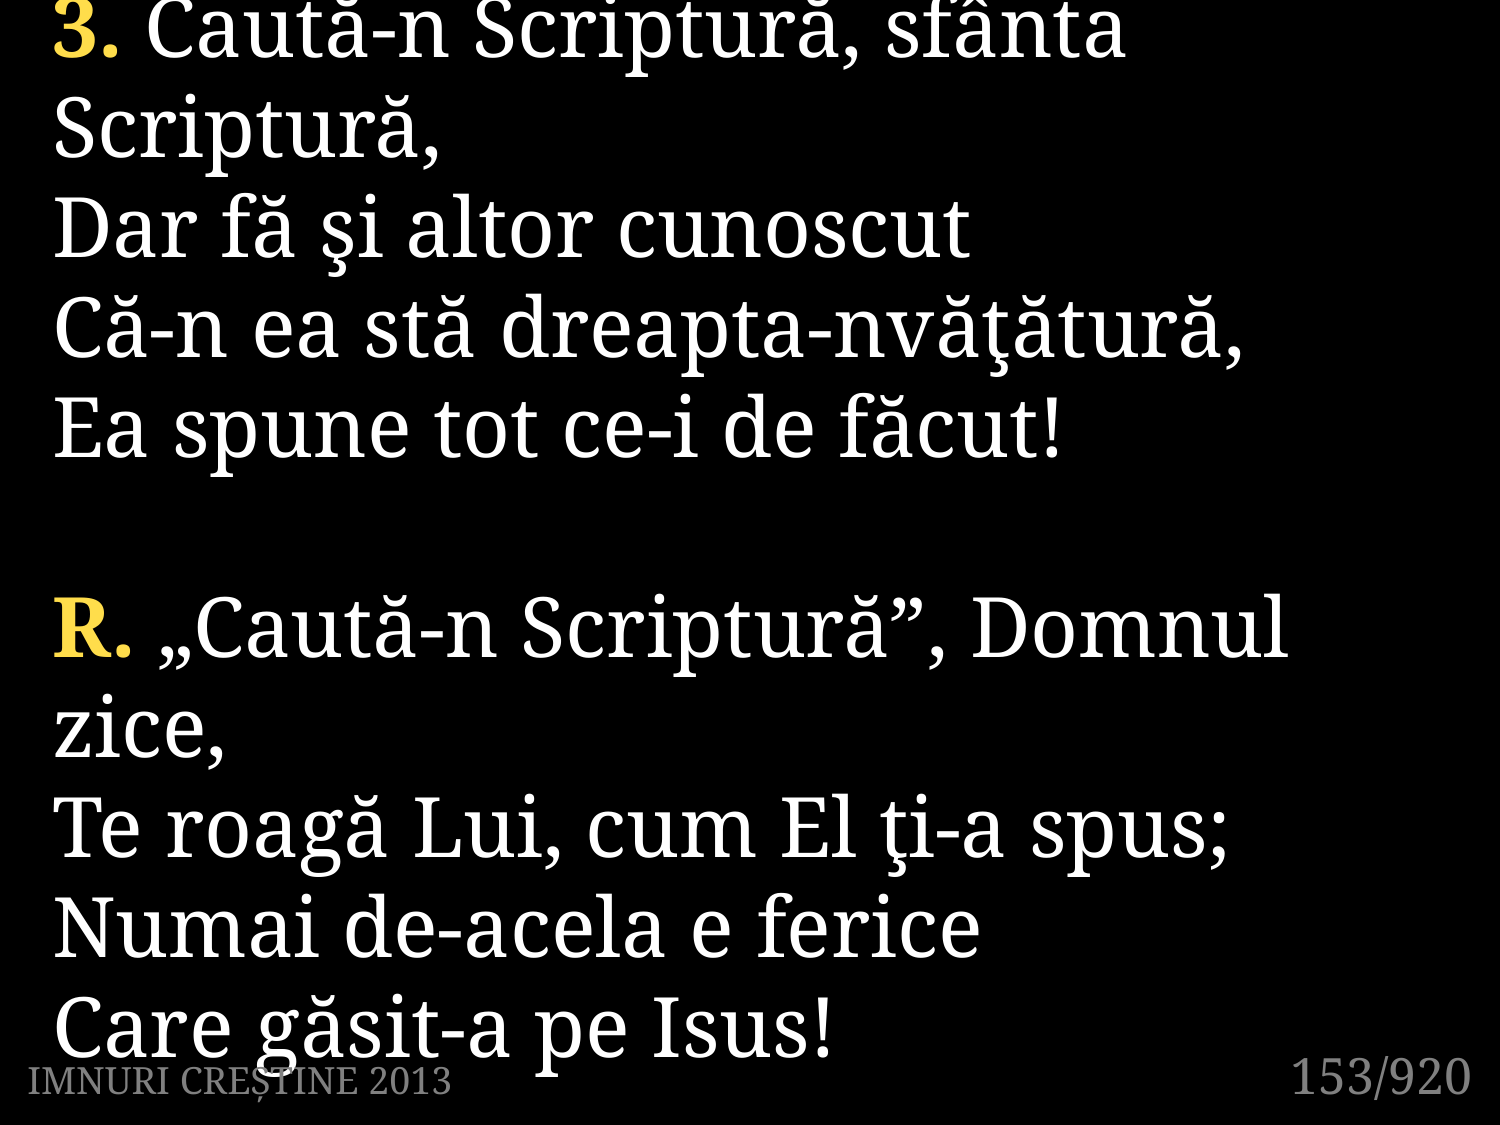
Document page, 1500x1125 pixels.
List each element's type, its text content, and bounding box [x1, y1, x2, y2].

text_box 3. Caută-n Scriptură, sfânta Scriptură, Dar fă şi altor cunoscut Că-n ea stă dreapta-nvăţătură, Ea spune tot ce-i de făcut! R. „Caută-n Scriptură”, Domnul zice, Te roagă Lui, cum El ţi-a spus; Numai de-acela e ferice Care găsit-a pe Isus! [37, 0, 1500, 1082]
text_box 153/920 [637, 1037, 1488, 1113]
text_box IMNURI CREȘTINE 2013 [12, 1049, 637, 1110]
